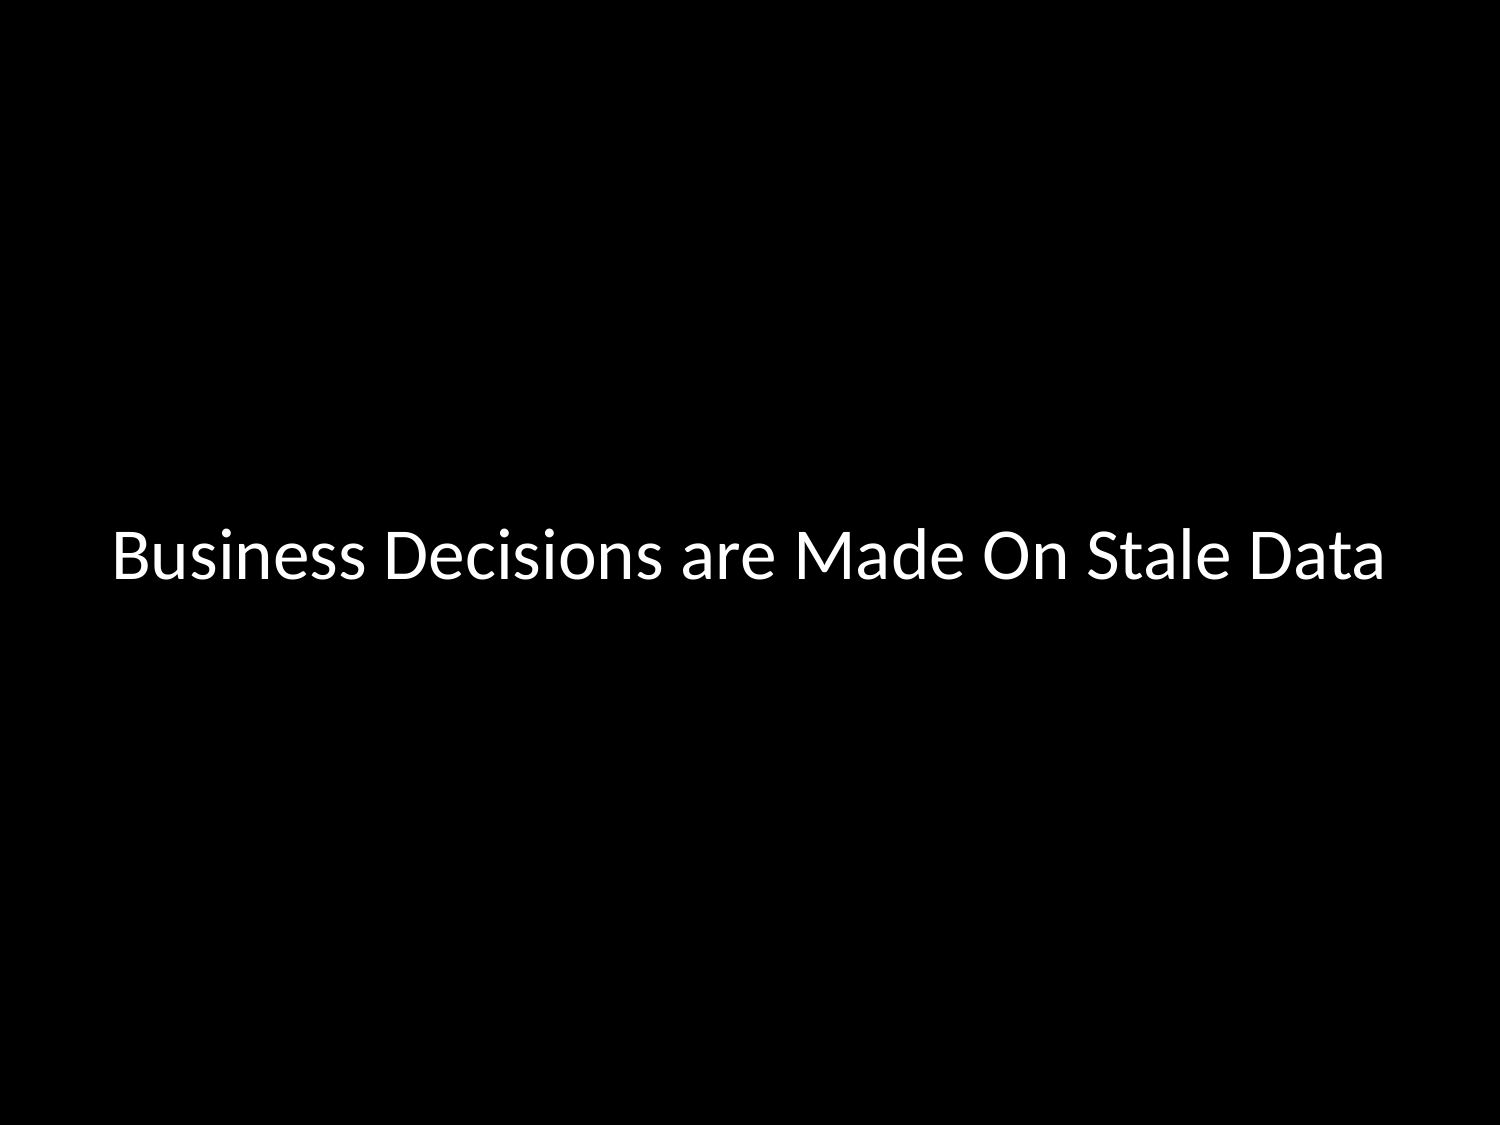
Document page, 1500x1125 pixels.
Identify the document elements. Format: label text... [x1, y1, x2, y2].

title Business Decisions are Made On Stale Data [75, 456, 1425, 644]
